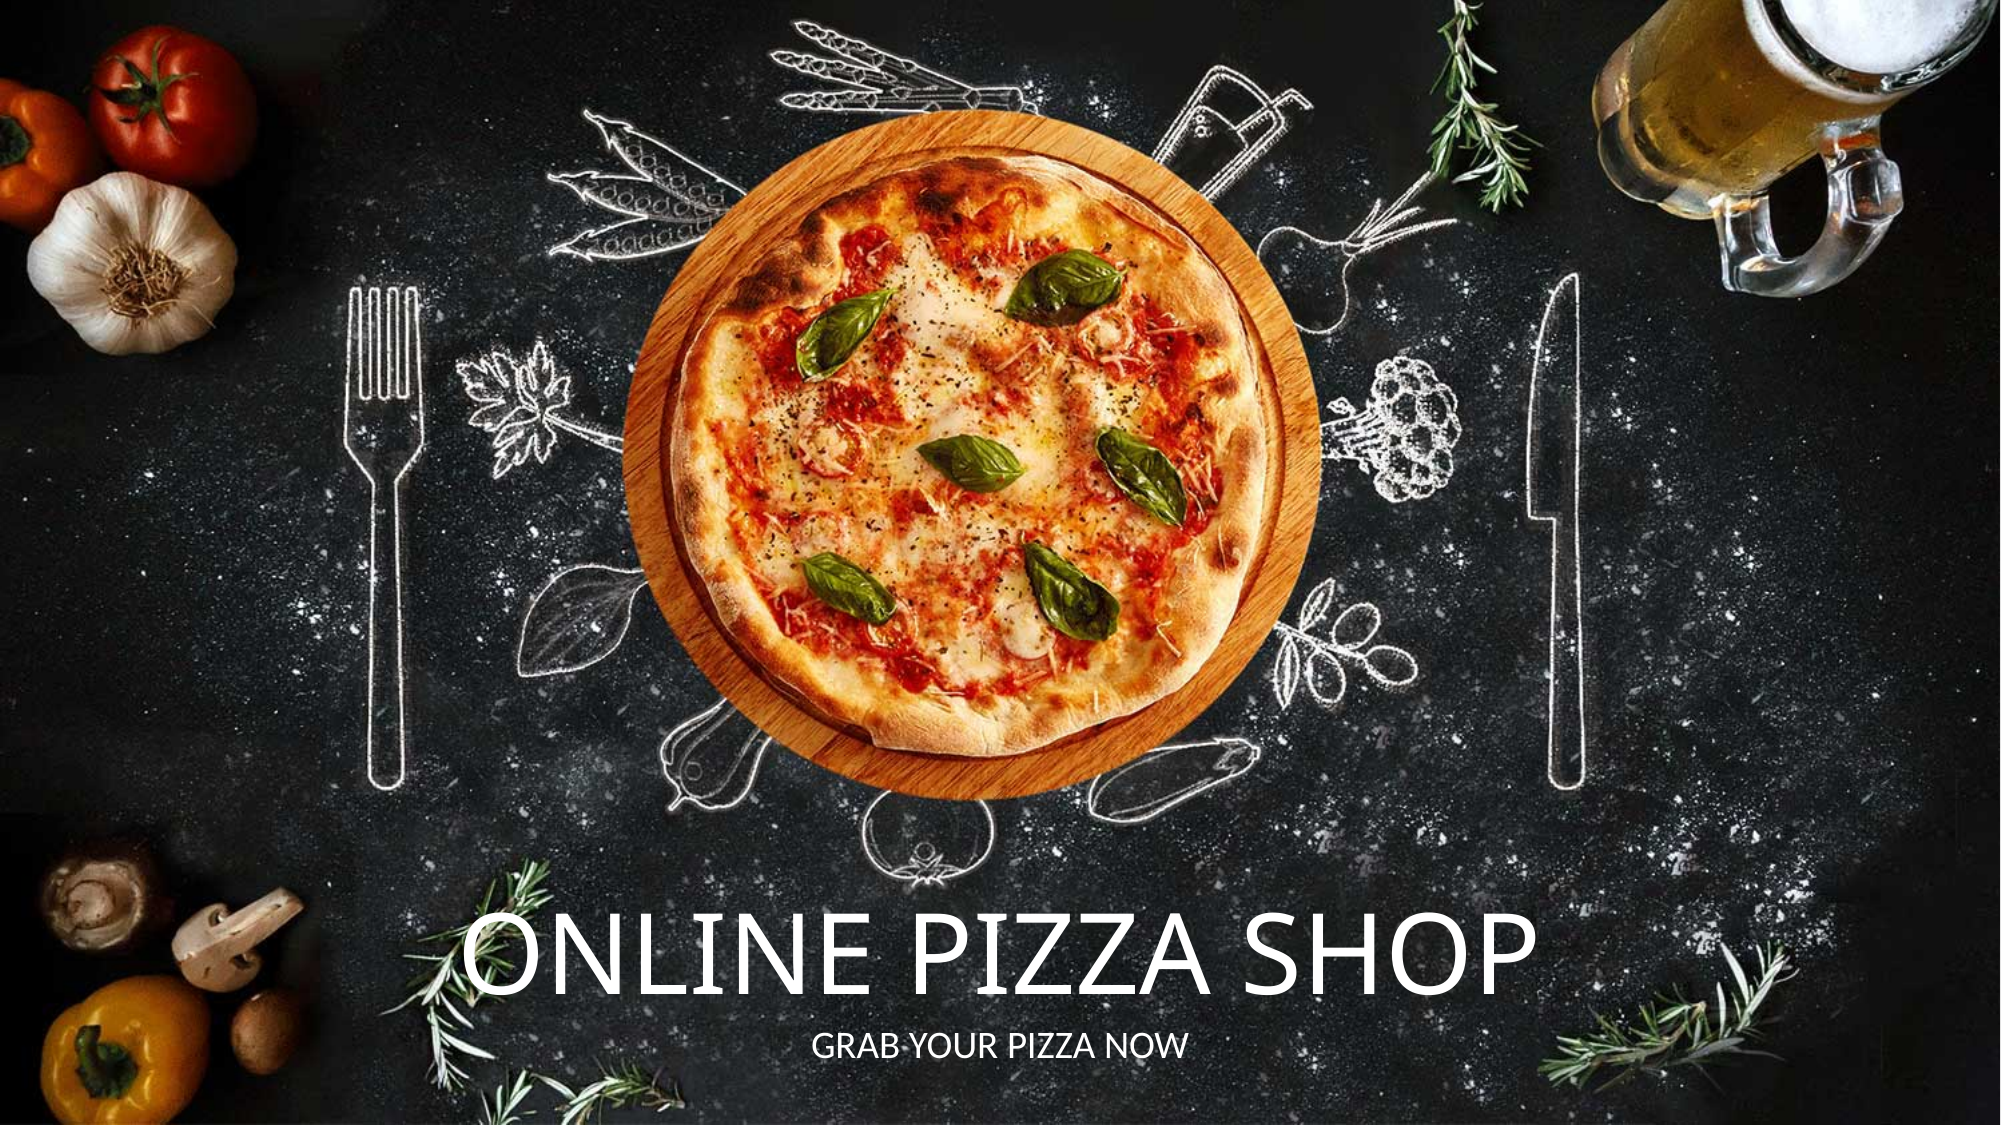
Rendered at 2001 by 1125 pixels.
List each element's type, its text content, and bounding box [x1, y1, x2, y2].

text_box GRAB YOUR PIZZA NOW [0, 1012, 2000, 1074]
picture [0, 0, 2001, 1125]
text_box ONLINE PIZZA SHOP [0, 874, 2000, 1012]
